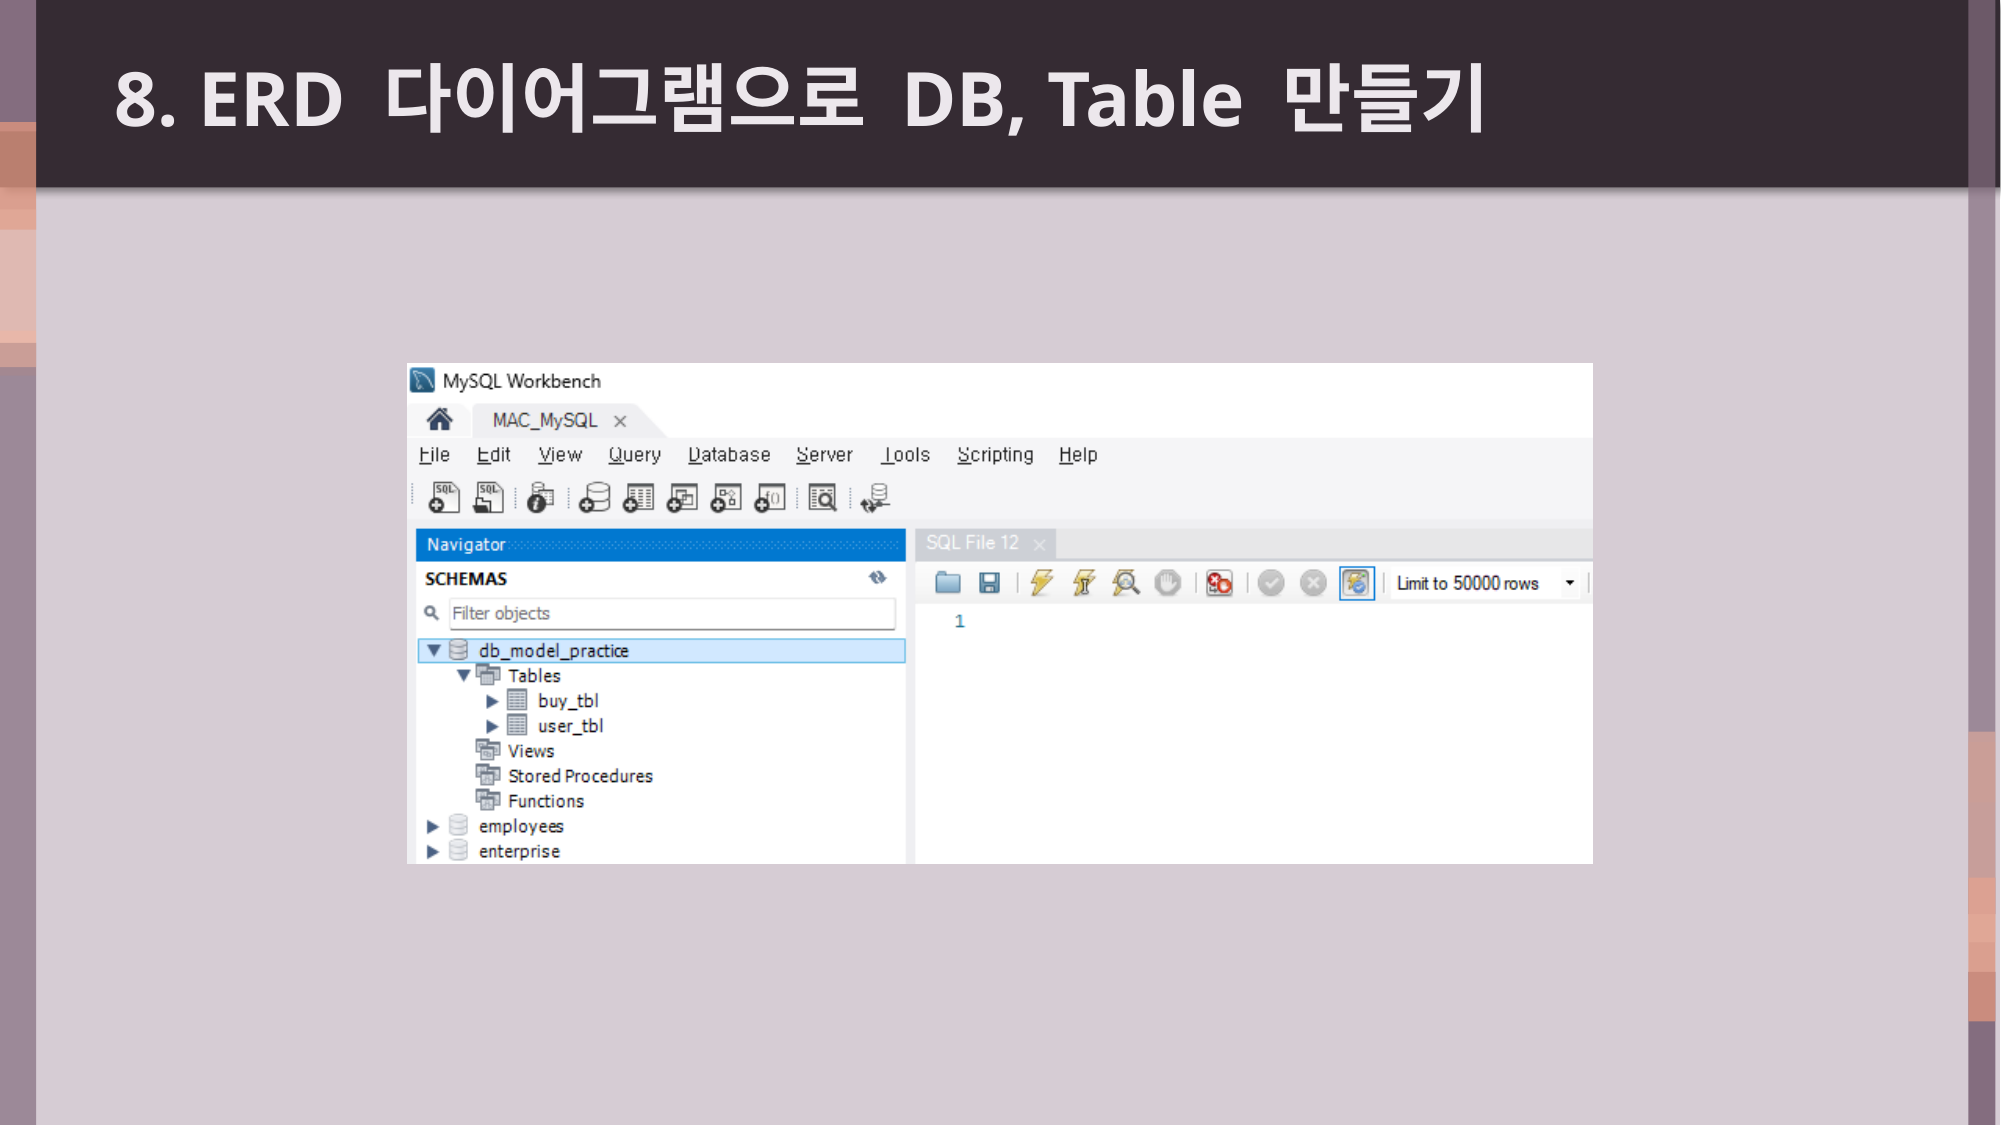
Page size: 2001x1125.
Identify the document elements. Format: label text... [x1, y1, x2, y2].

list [407, 363, 1593, 865]
title 8. ERD 다이어그램으로 DB, Table 만들기 [99, 31, 1900, 163]
